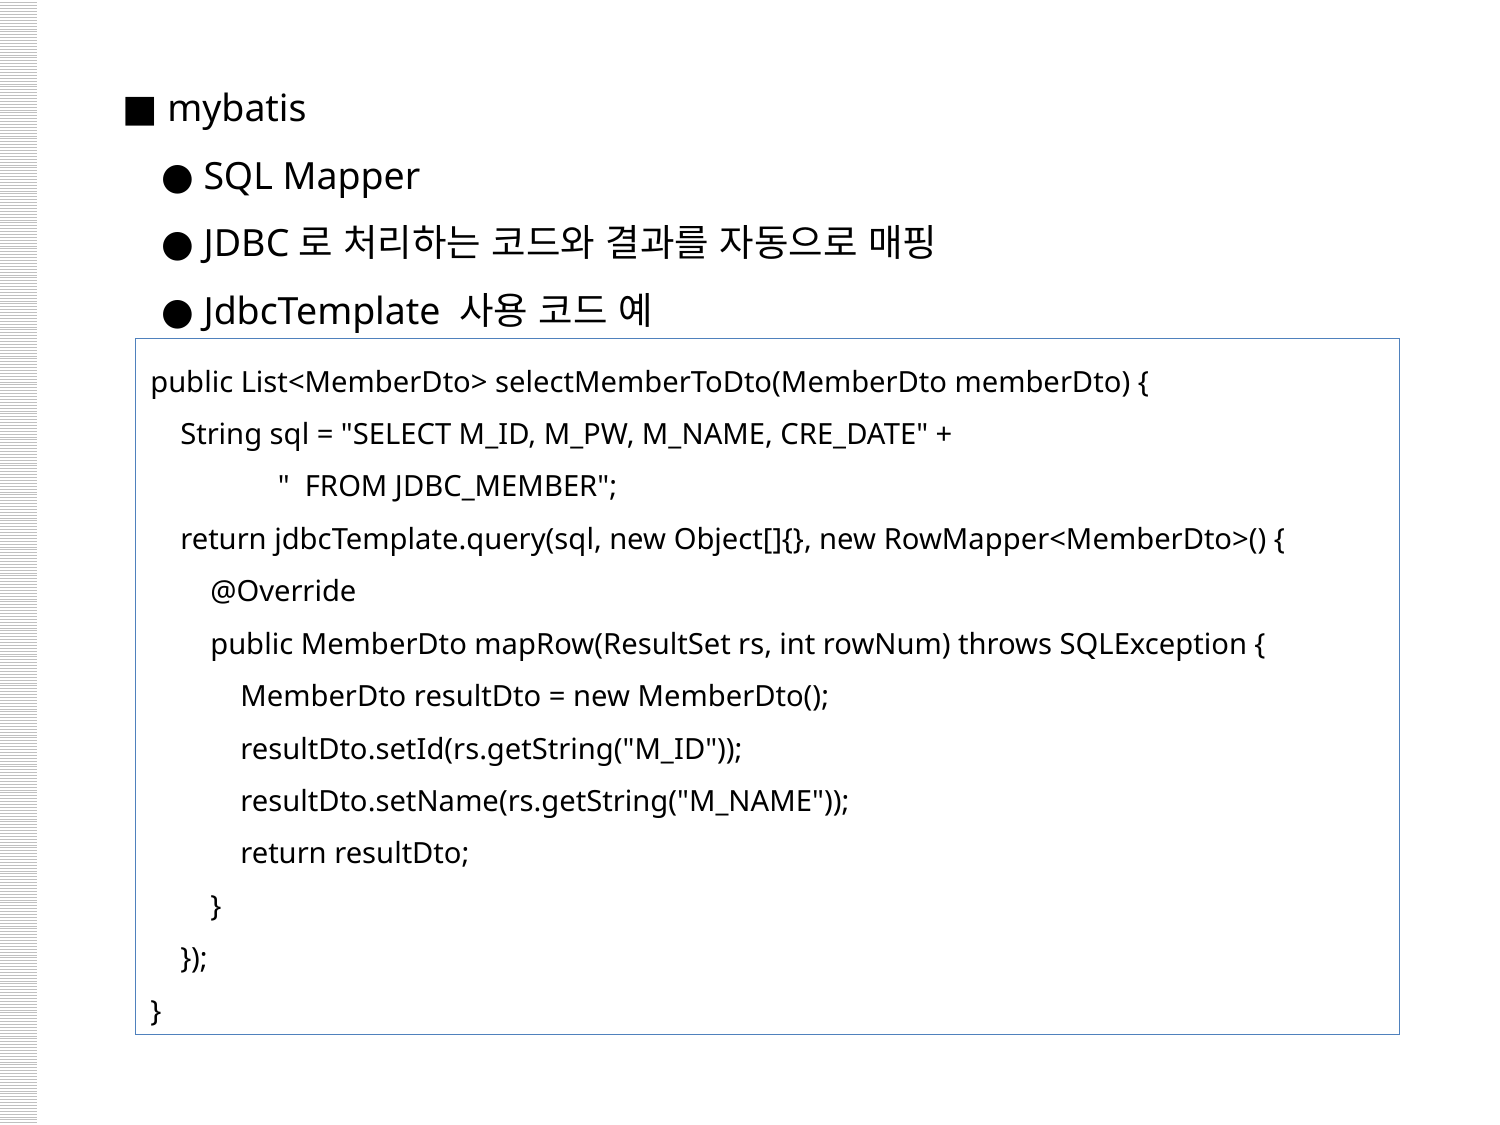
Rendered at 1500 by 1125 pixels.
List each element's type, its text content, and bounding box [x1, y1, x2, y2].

text_box public List<MemberDto> selectMemberToDto(MemberDto memberDto) { String sql = "SELECT M_ID, M_PW, M_NAME, CRE_DATE" + " FROM JDBC_MEMBER"; return jdbcTemplate.query(sql, new Object[]{}, new RowMapper<MemberDto>() { @Override public MemberDto mapRow(ResultSet rs, int rowNum) throws SQLException { MemberDto resultDto = new MemberDto(); resultDto.setId(rs.getString("M_ID")); resultDto.setName(rs.getString("M_NAME")); return resultDto; } }); } [135, 338, 1400, 1035]
text_box ■ mybatis ● SQL Mapper ● JDBC로 처리하는 코드와 결과를 자동으로 매핑 ● JdbcTemplate 사용 코드 예 [107, 54, 953, 340]
